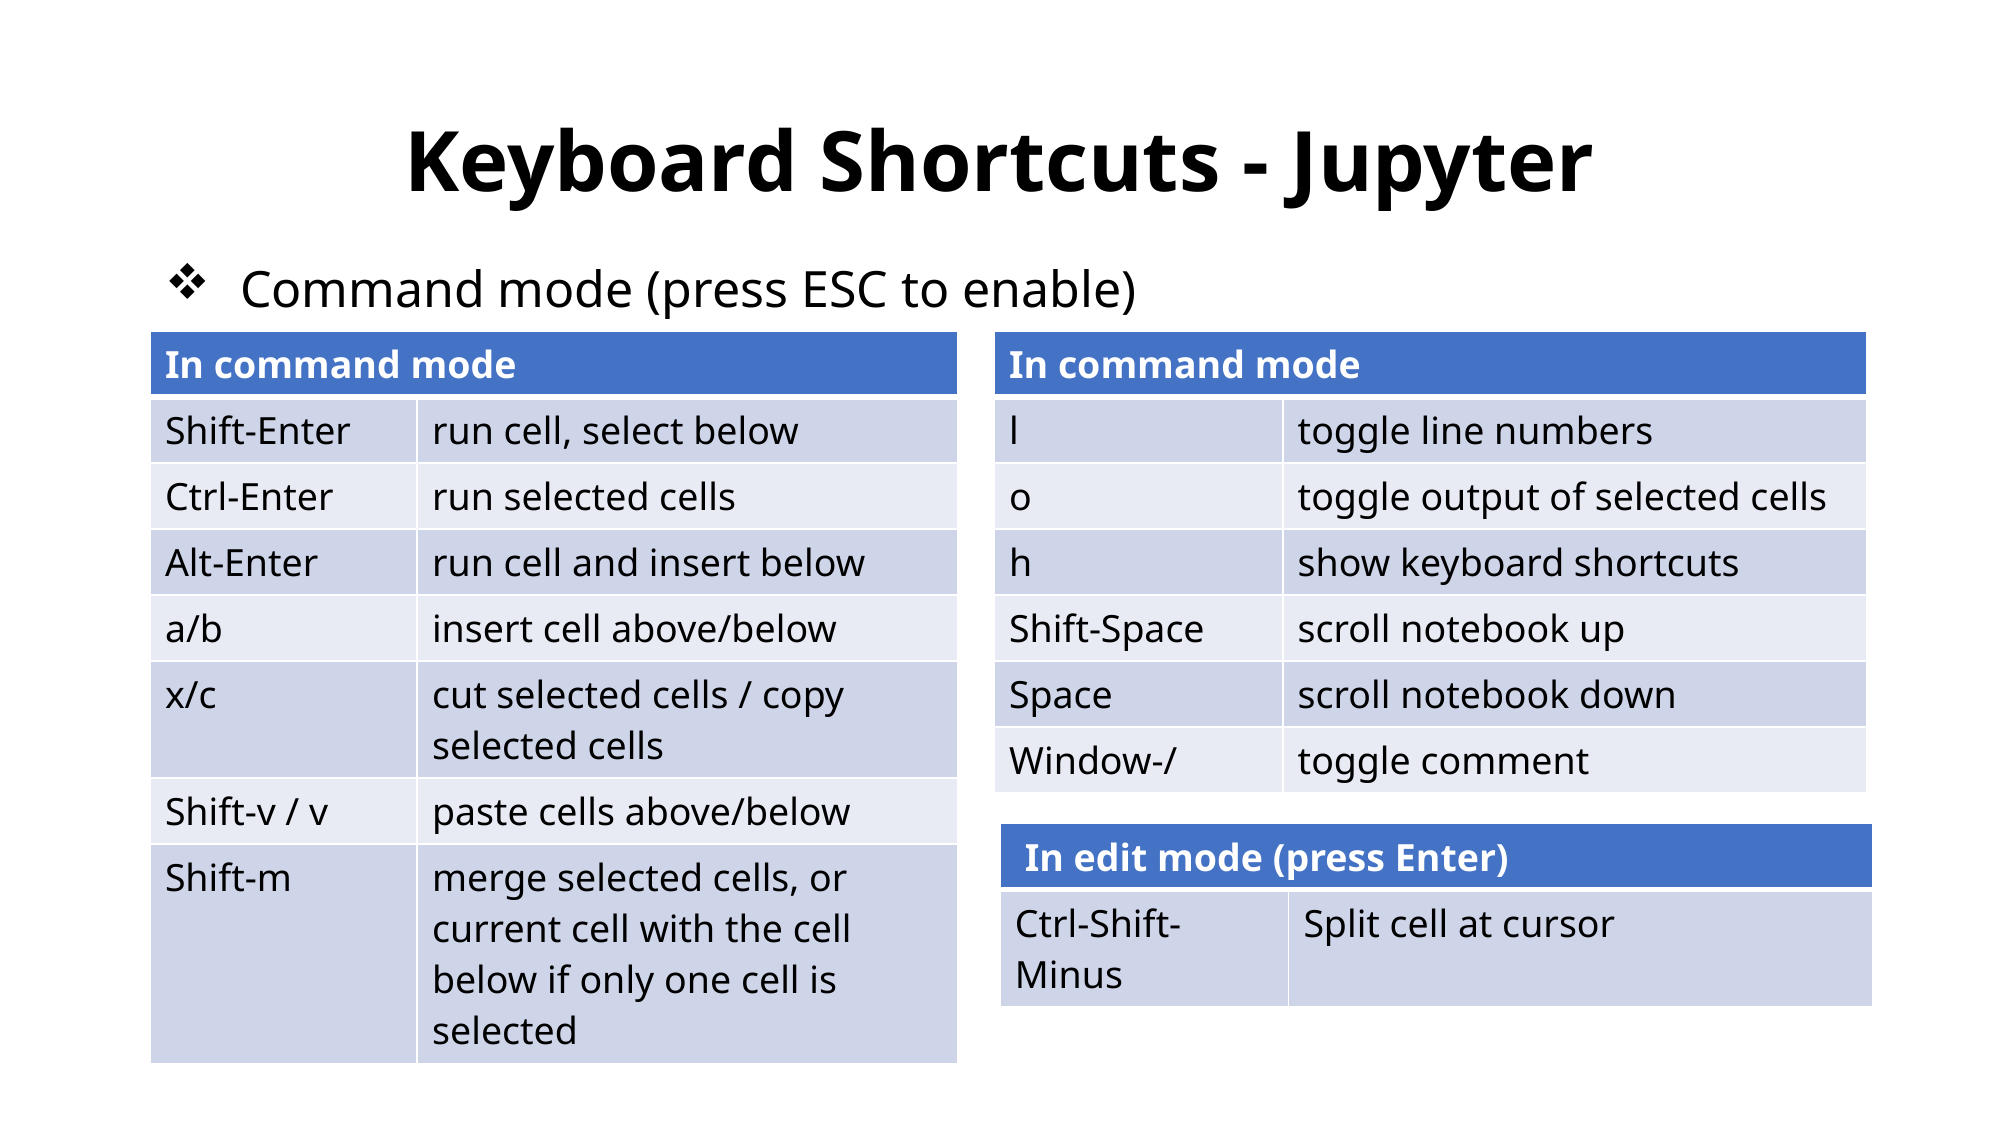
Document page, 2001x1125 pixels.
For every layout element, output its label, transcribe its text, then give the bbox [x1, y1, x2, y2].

table_cell Space [995, 662, 1282, 726]
table_cell toggle output of selected cells [1284, 464, 1866, 528]
table_cell Shift-Space [995, 596, 1282, 660]
table_header In edit mode (press Enter) [1001, 824, 1872, 887]
table_cell Ctrl-Enter [151, 464, 416, 528]
table_cell run cell, select below [418, 400, 957, 462]
table_cell insert cell above/below [418, 596, 957, 660]
table_cell Shift-Enter [151, 400, 416, 462]
table_cell h [995, 530, 1282, 594]
table_cell run cell and insert below [418, 530, 957, 594]
table_cell merge selected cells, or current cell with the cell below if only one cell is selected [418, 845, 957, 1063]
table_cell x/c [151, 662, 416, 777]
table_cell Window-/ [995, 728, 1282, 792]
table_cell Shift-m [151, 845, 416, 1063]
table_cell run selected cells [418, 464, 957, 528]
table_cell scroll notebook down [1284, 662, 1866, 726]
table_cell l [995, 400, 1282, 462]
table_cell Ctrl-Shift-Minus [1001, 892, 1288, 1006]
table_cell Alt-Enter [151, 530, 416, 594]
table_cell paste cells above/below [418, 779, 957, 843]
table_cell Shift-v / v [151, 779, 416, 843]
table_cell toggle line numbers [1284, 400, 1866, 462]
table_cell show keyboard shortcuts [1284, 530, 1866, 594]
table_cell scroll notebook up [1284, 596, 1866, 660]
table_cell a/b [151, 596, 416, 660]
table_cell cut selected cells / copy selected cells [418, 662, 957, 777]
table_header In command mode [151, 332, 957, 394]
table_cell o [995, 464, 1282, 528]
title Keyboard Shortcuts - Jupyter [249, 84, 1750, 217]
table_cell Split cell at cursor [1289, 892, 1872, 1006]
table_header In command mode [995, 332, 1866, 394]
subtitle Command mode (press ESC to enable) [150, 256, 1867, 989]
table_cell toggle comment [1284, 728, 1866, 792]
